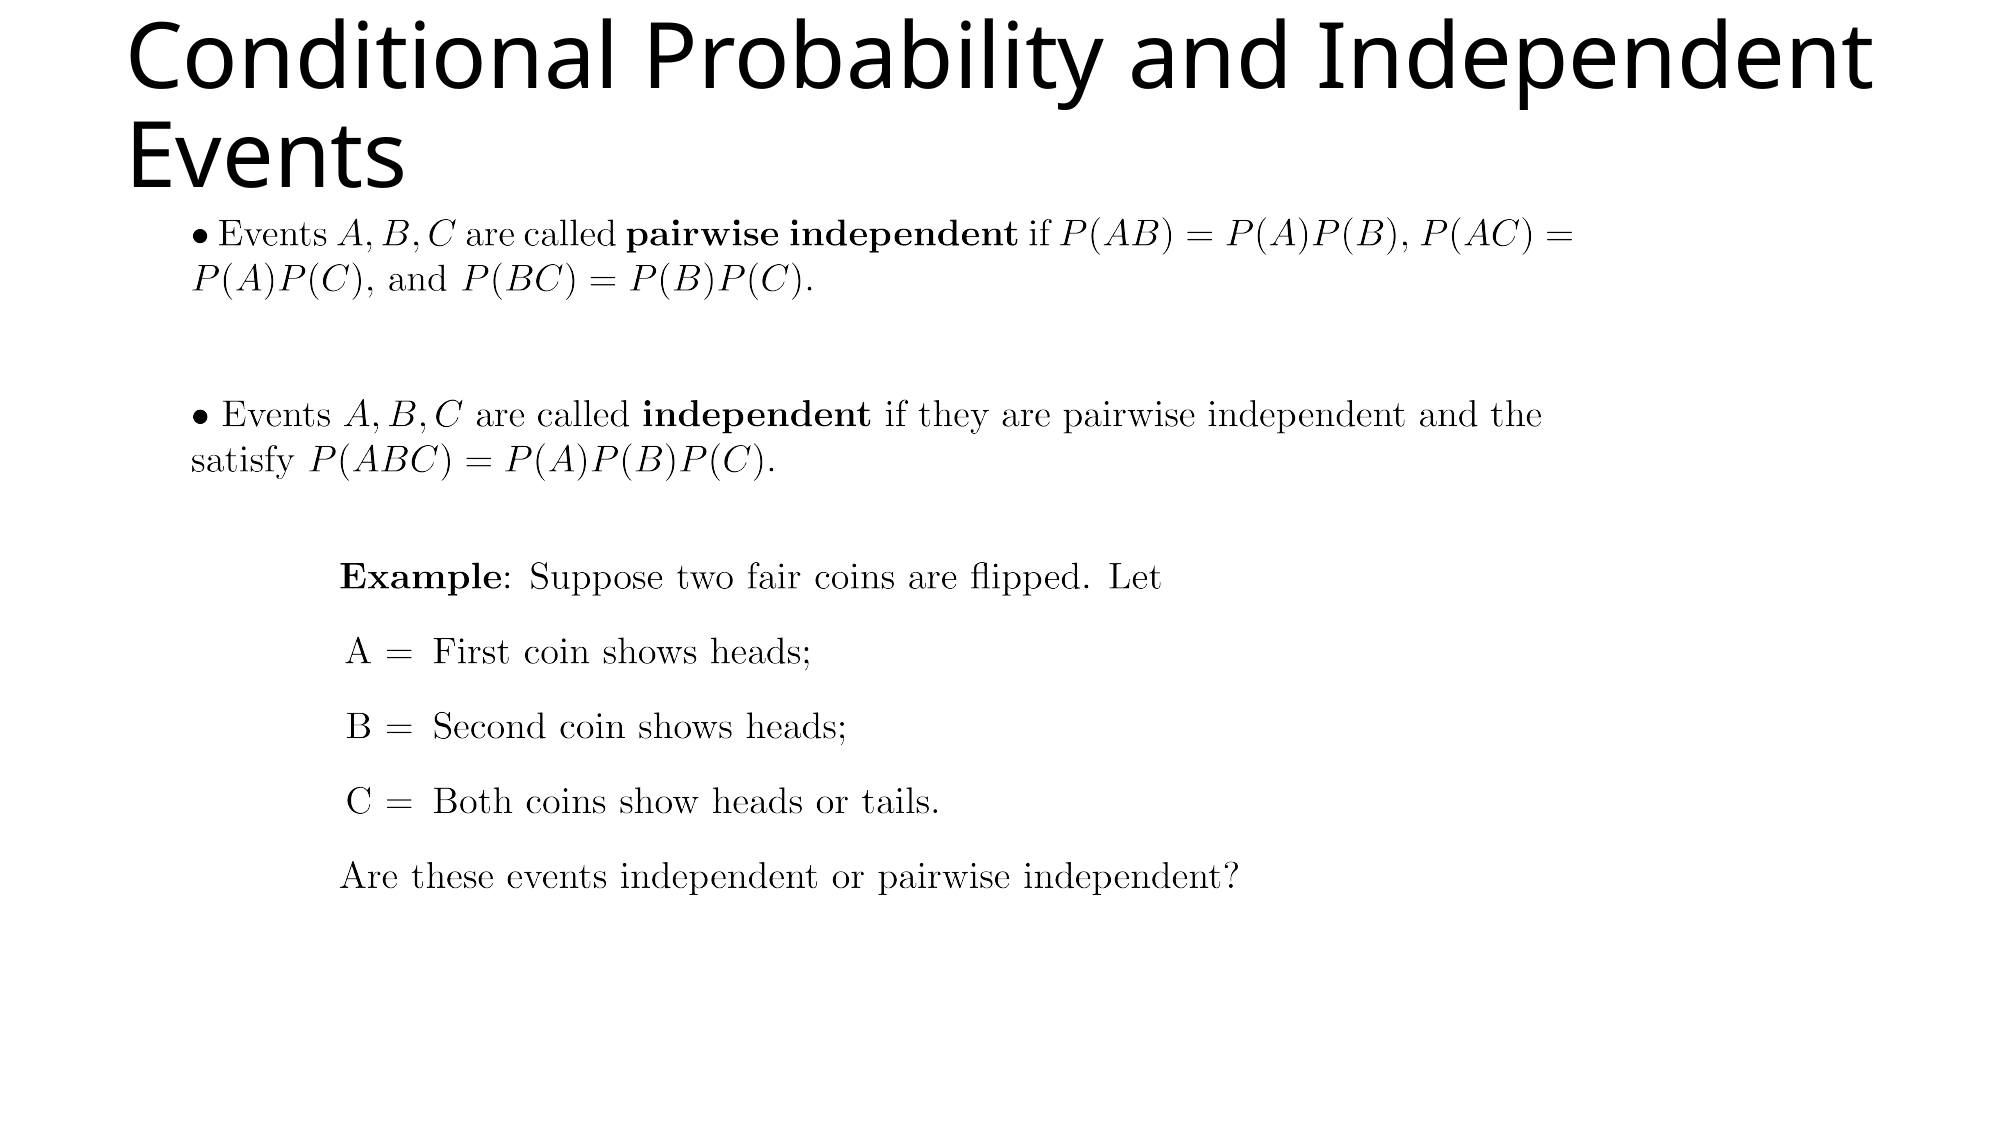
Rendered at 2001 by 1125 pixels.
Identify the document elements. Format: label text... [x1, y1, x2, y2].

title Conditional Probability and Independent Events [110, 0, 1912, 218]
picture [192, 399, 1541, 481]
picture [192, 217, 1572, 300]
picture [340, 562, 1238, 895]
